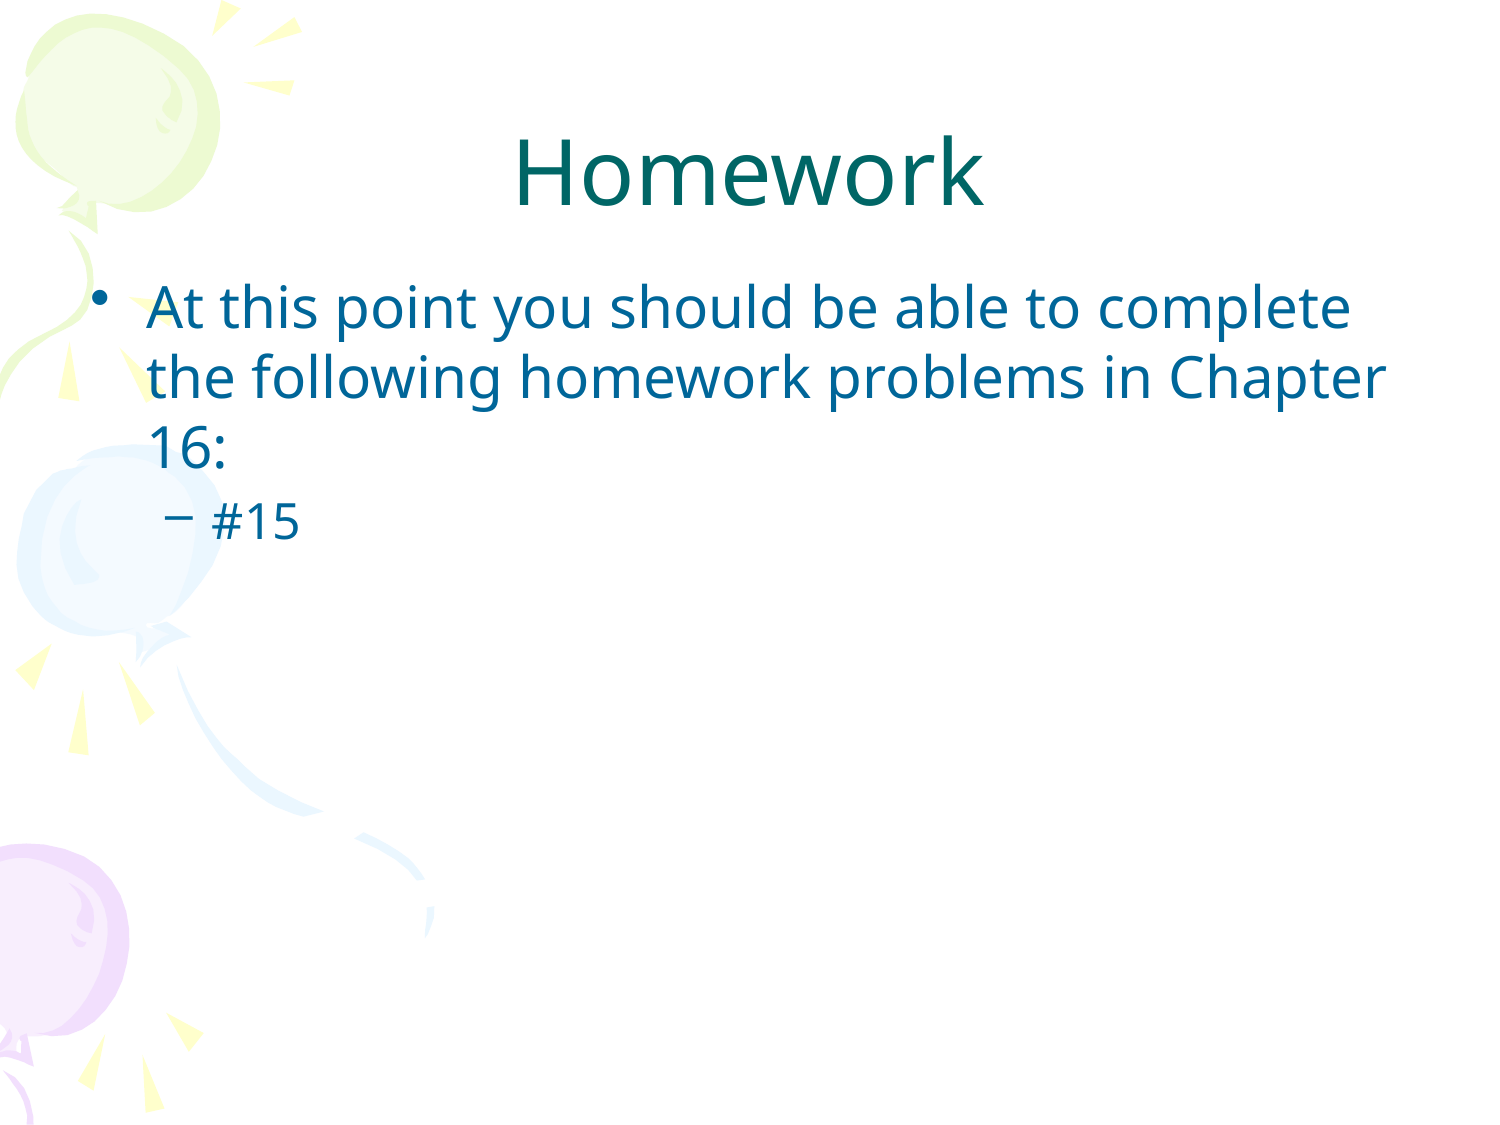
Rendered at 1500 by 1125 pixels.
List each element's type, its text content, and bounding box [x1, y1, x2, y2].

list At this point you should be able to complete the following homework problems in Chapter 16: #15 [74, 262, 1426, 994]
title Homework [72, 16, 1426, 233]
